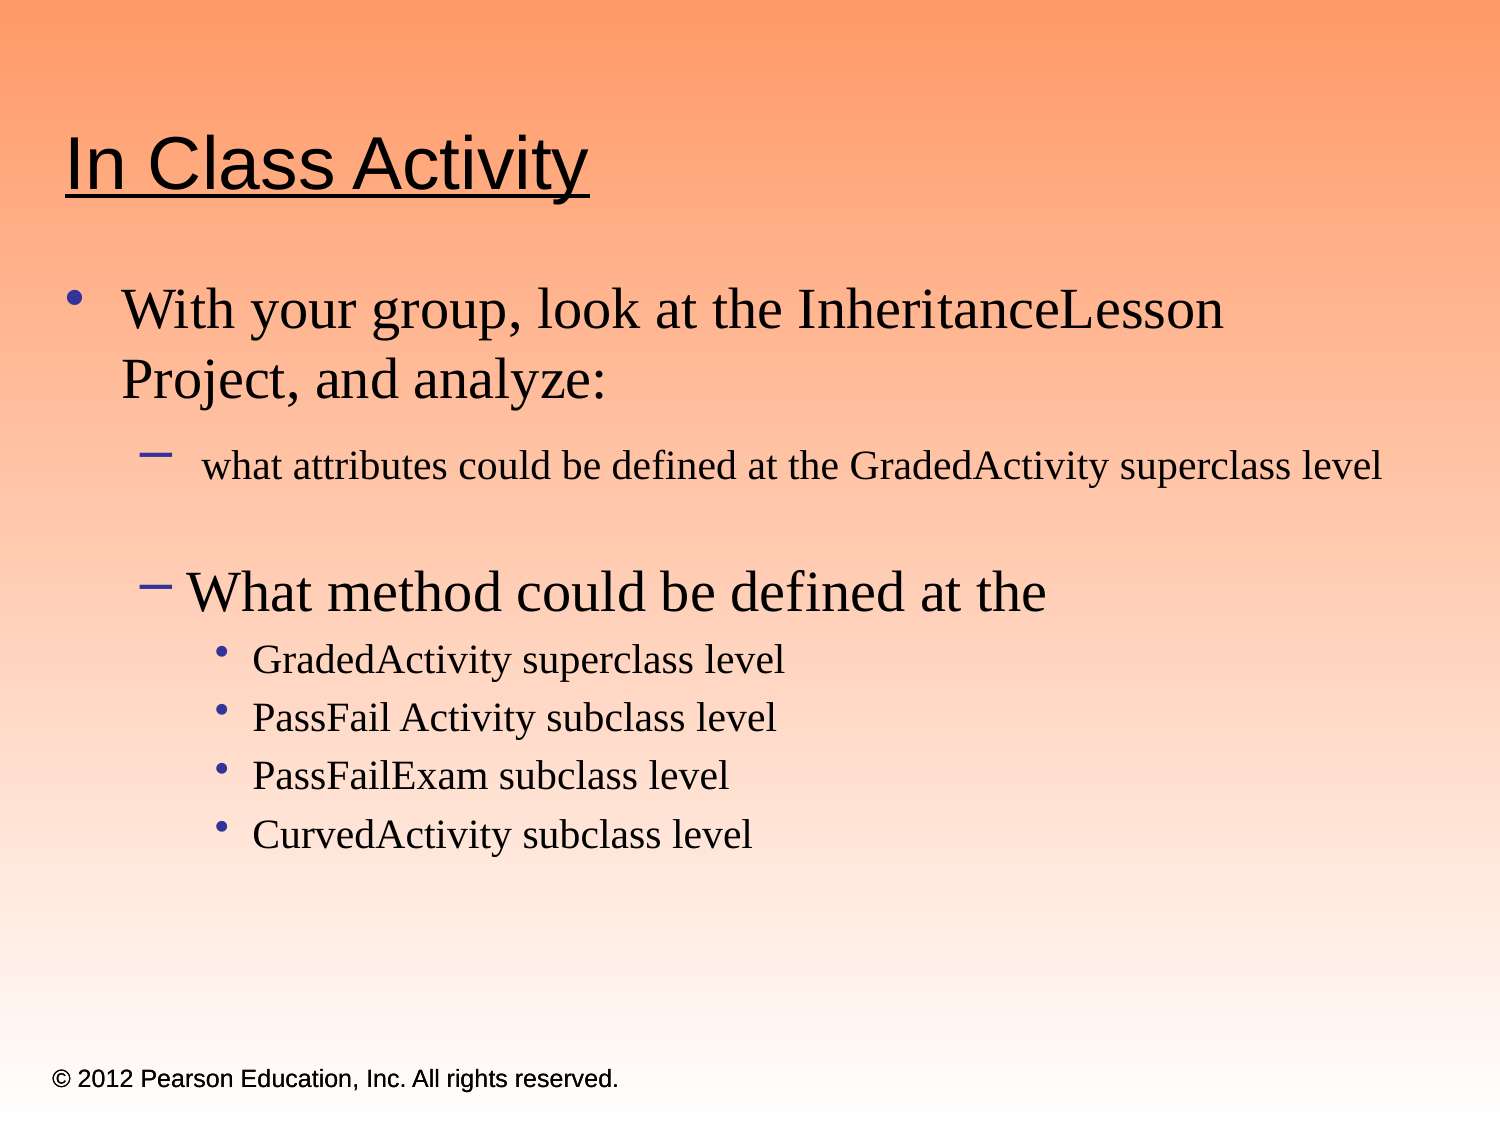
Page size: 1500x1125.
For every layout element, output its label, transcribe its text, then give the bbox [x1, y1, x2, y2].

list With your group, look at the InheritanceLesson Project, and analyze: what attributes could be defined at the GradedActivity superclass level What method could be defined at the GradedActivity superclass level PassFail Activity subclass level PassFailExam subclass level CurvedActivity subclass level [50, 262, 1411, 1013]
title In Class Activity [50, 49, 1463, 213]
